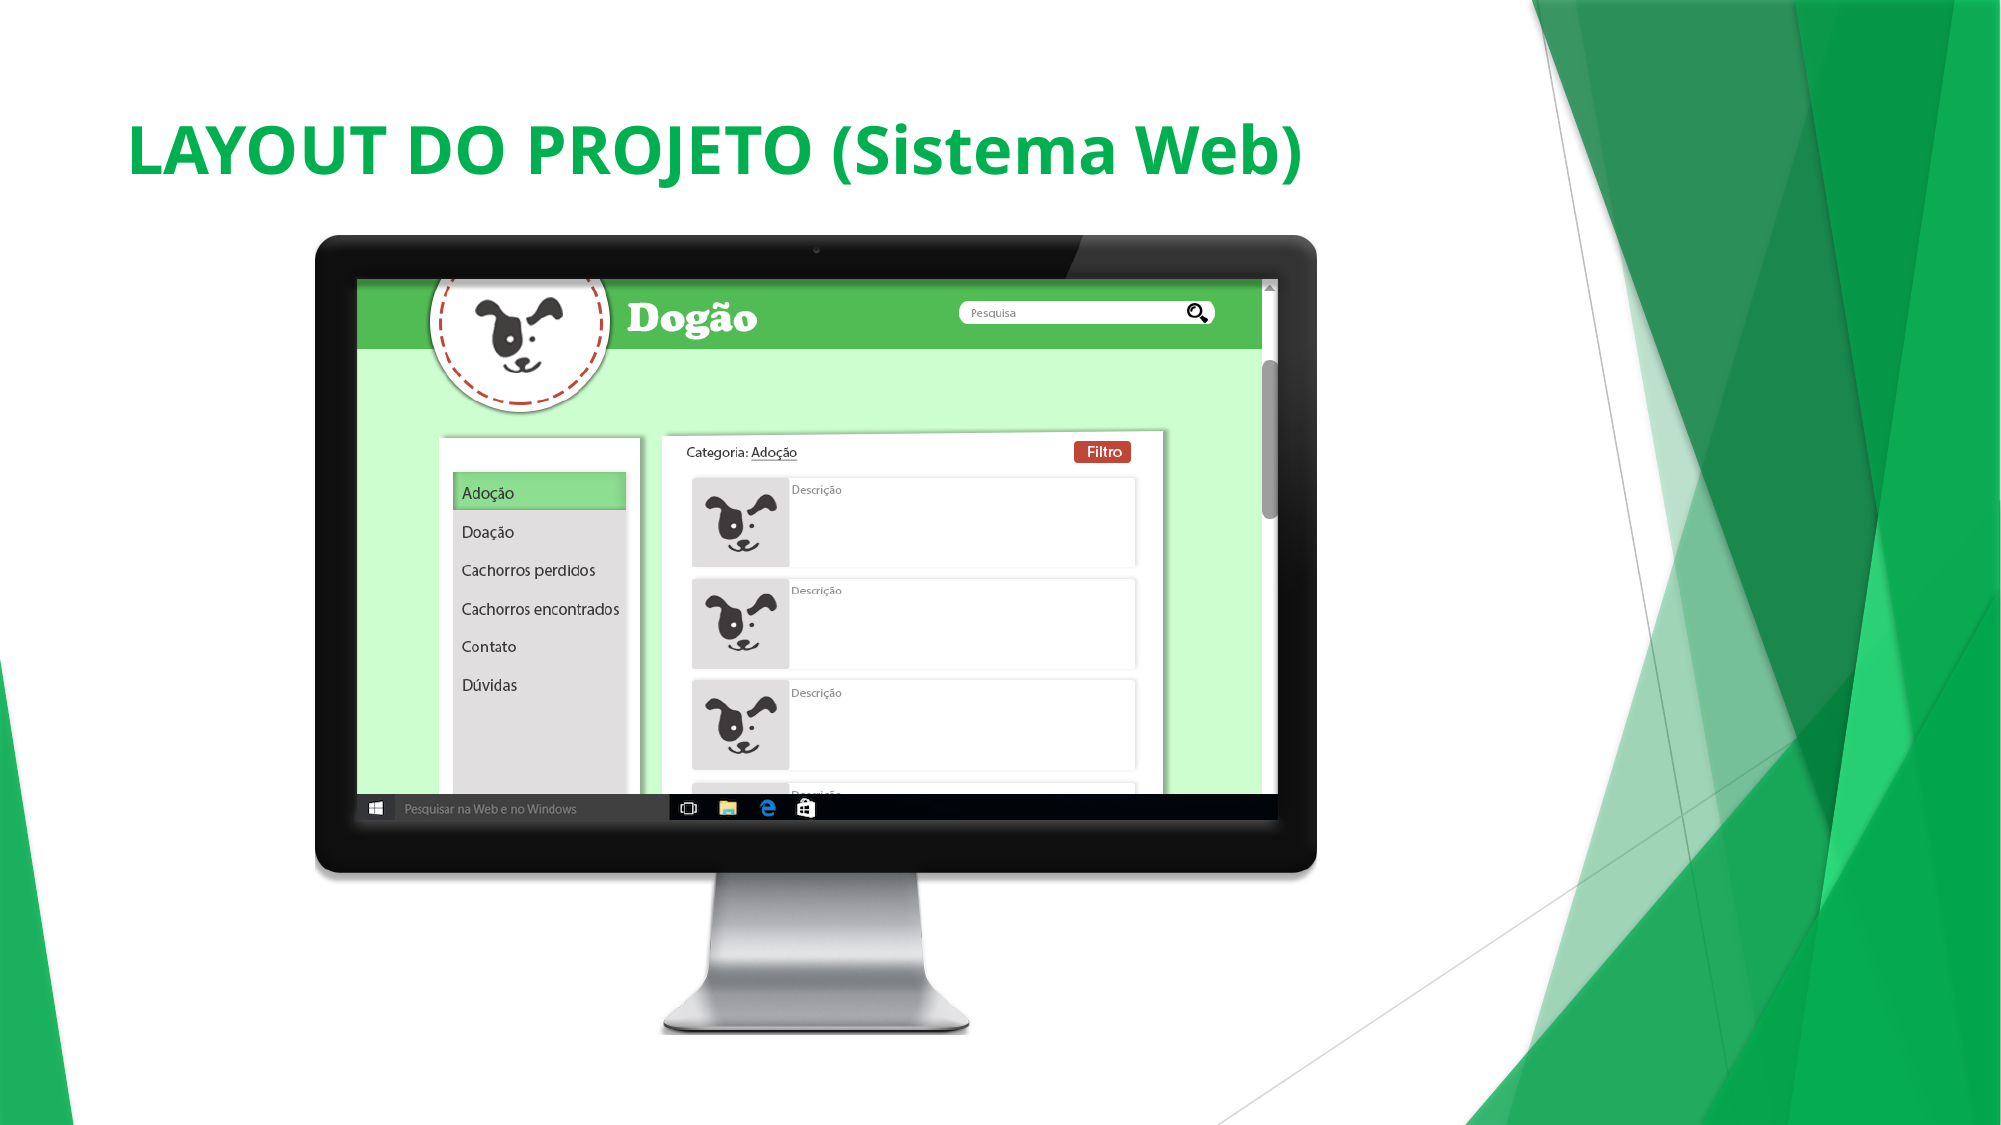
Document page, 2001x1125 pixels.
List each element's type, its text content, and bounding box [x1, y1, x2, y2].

title LAYOUT DO PROJETO (Sistema Web) [111, 99, 1522, 203]
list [314, 235, 1318, 1035]
